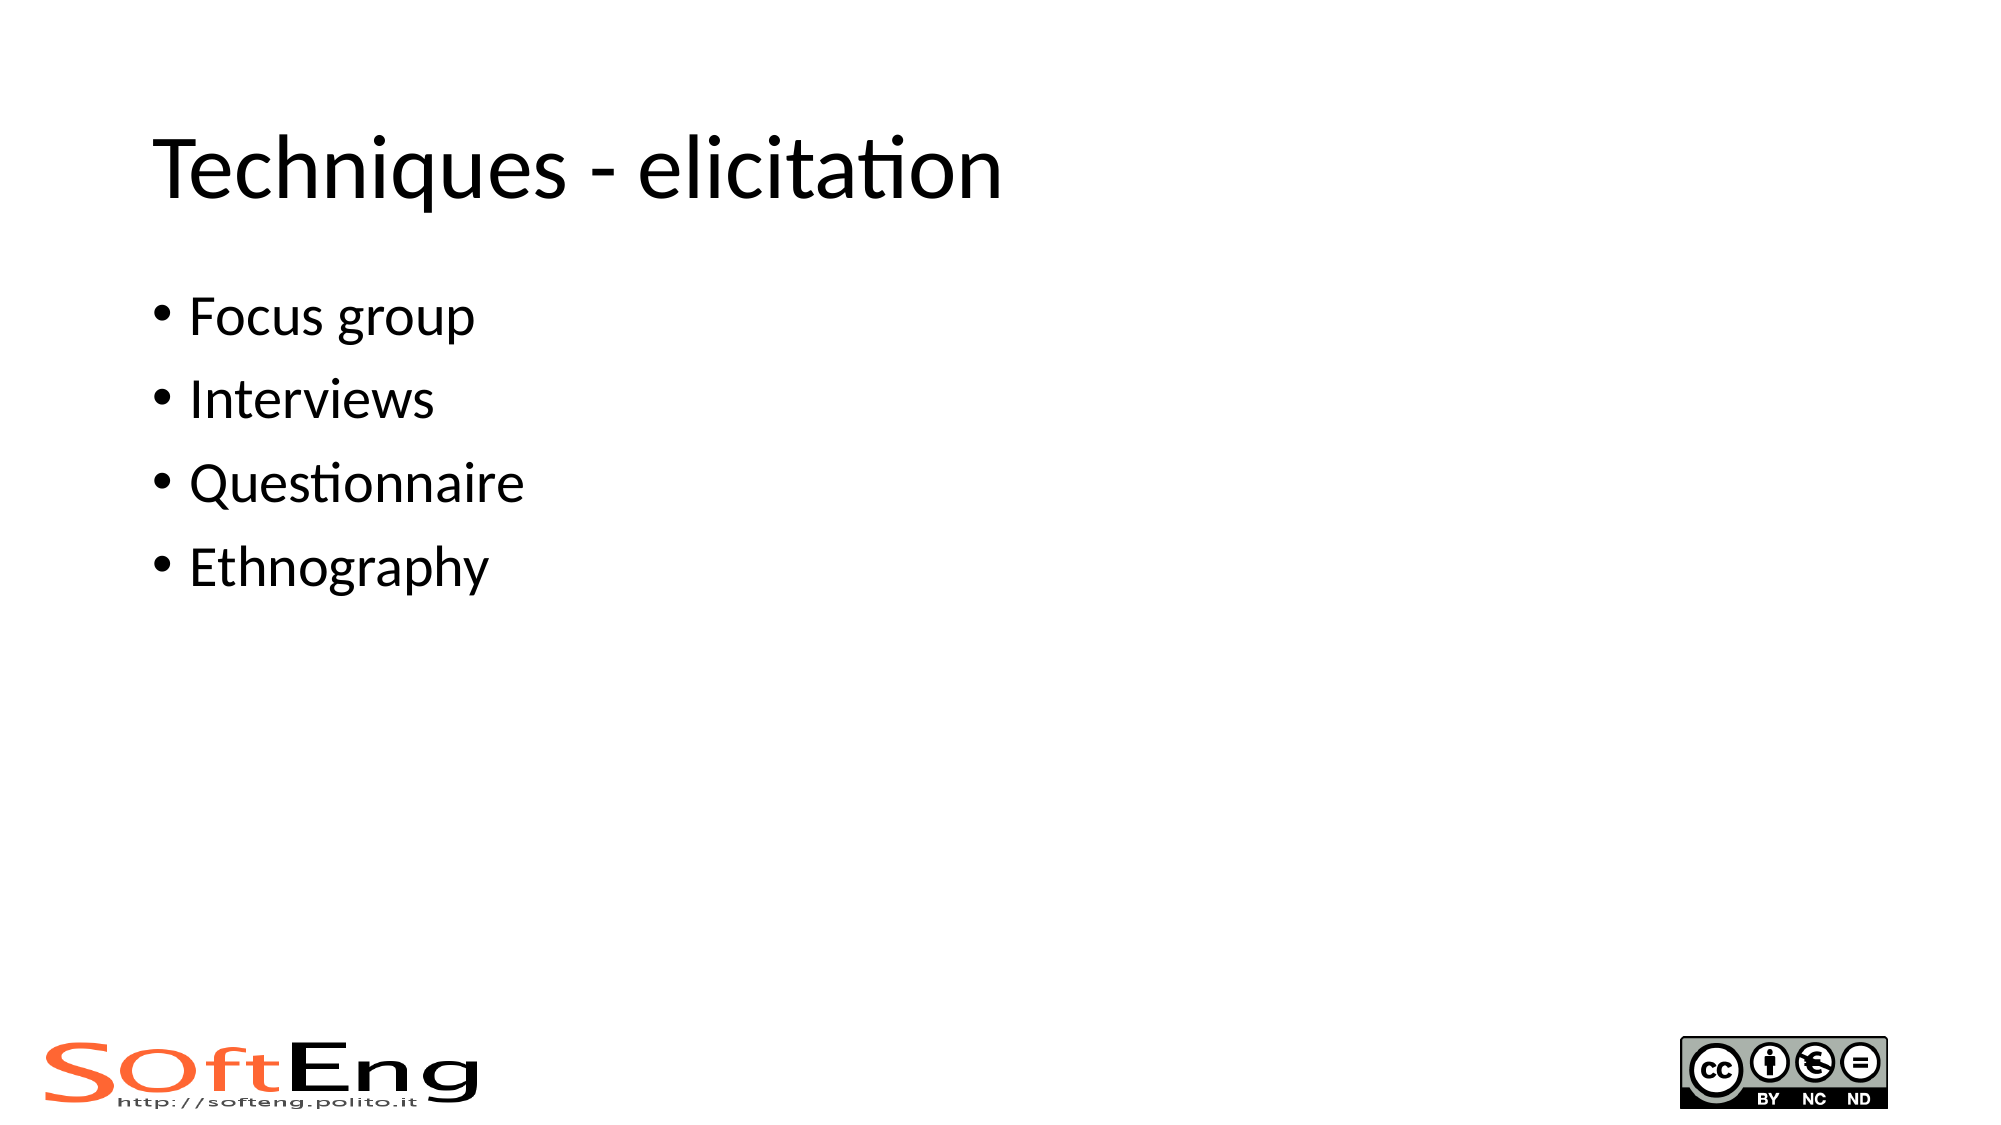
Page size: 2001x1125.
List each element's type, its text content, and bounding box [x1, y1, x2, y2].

text_box Techniques - elicitation [137, 59, 1863, 278]
list Focus group Interviews Questionnaire Ethnography [137, 278, 1488, 633]
picture [1680, 1036, 1888, 1109]
picture [37, 1026, 488, 1119]
